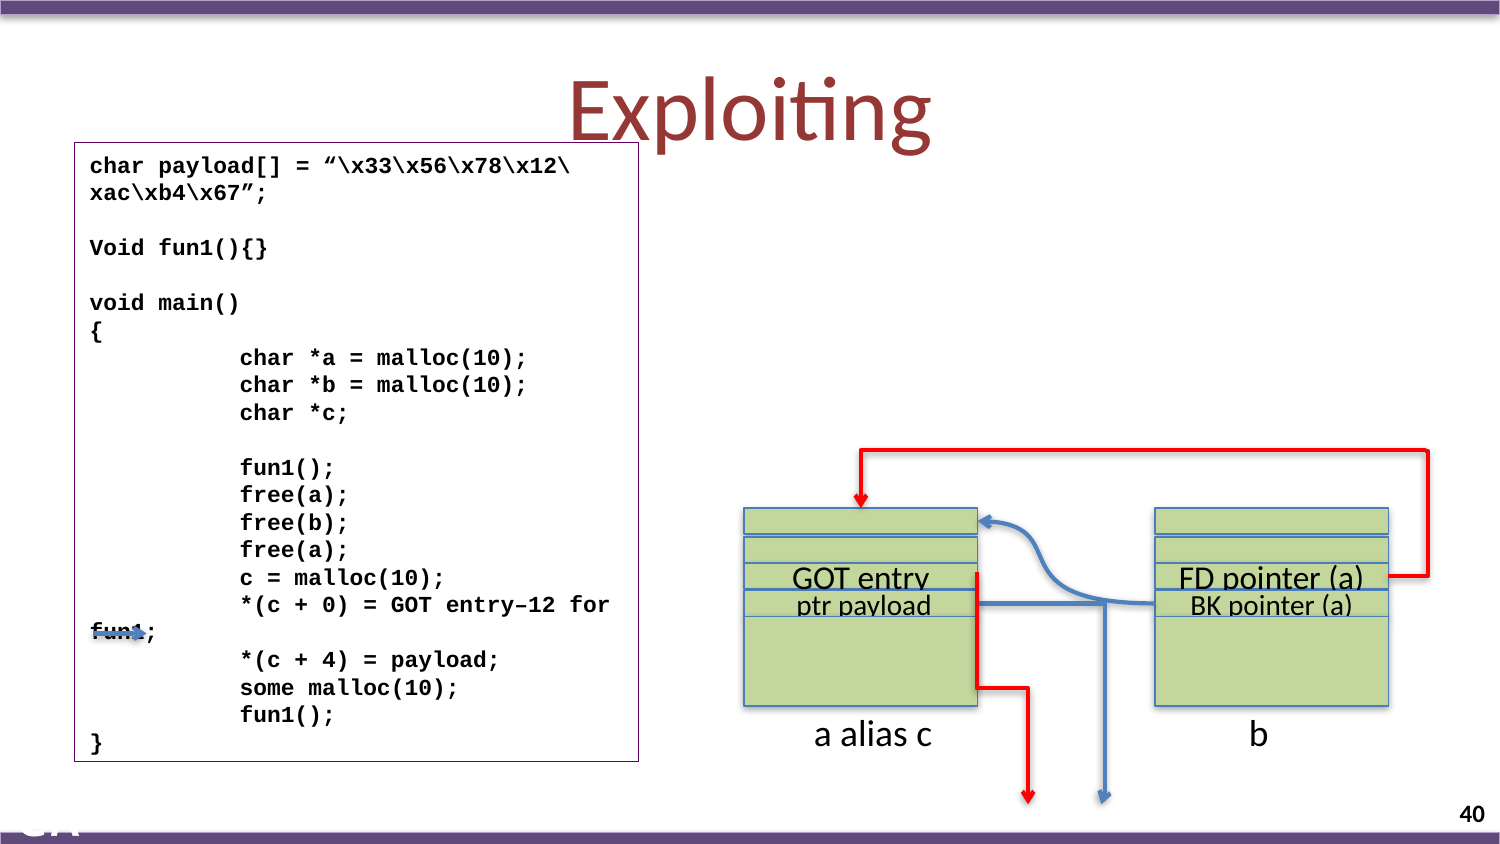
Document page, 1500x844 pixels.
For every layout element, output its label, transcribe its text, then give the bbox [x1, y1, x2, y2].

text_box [1344, 495, 1470, 533]
slide_number 40 [1149, 789, 1500, 835]
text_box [1114, 197, 1172, 762]
title Exploiting [75, 33, 1425, 175]
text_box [1106, 723, 1110, 763]
text_box char payload[] = “\x33\x56\x78\x12\xac\xb4\x67”; Void fun1(){} void main() { char *a = malloc(10); char *b = malloc(10); char *c; fun1(); free(a); free(b); free(a); c = malloc(10); *(c + 0) = GOT entry–12 for fun1; *(c + 4) = payload; some malloc(10); fun1(); } [74, 142, 639, 762]
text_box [977, 722, 1102, 805]
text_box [977, 603, 1102, 660]
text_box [743, 507, 1109, 763]
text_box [1177, 507, 1389, 763]
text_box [886, 662, 1109, 715]
